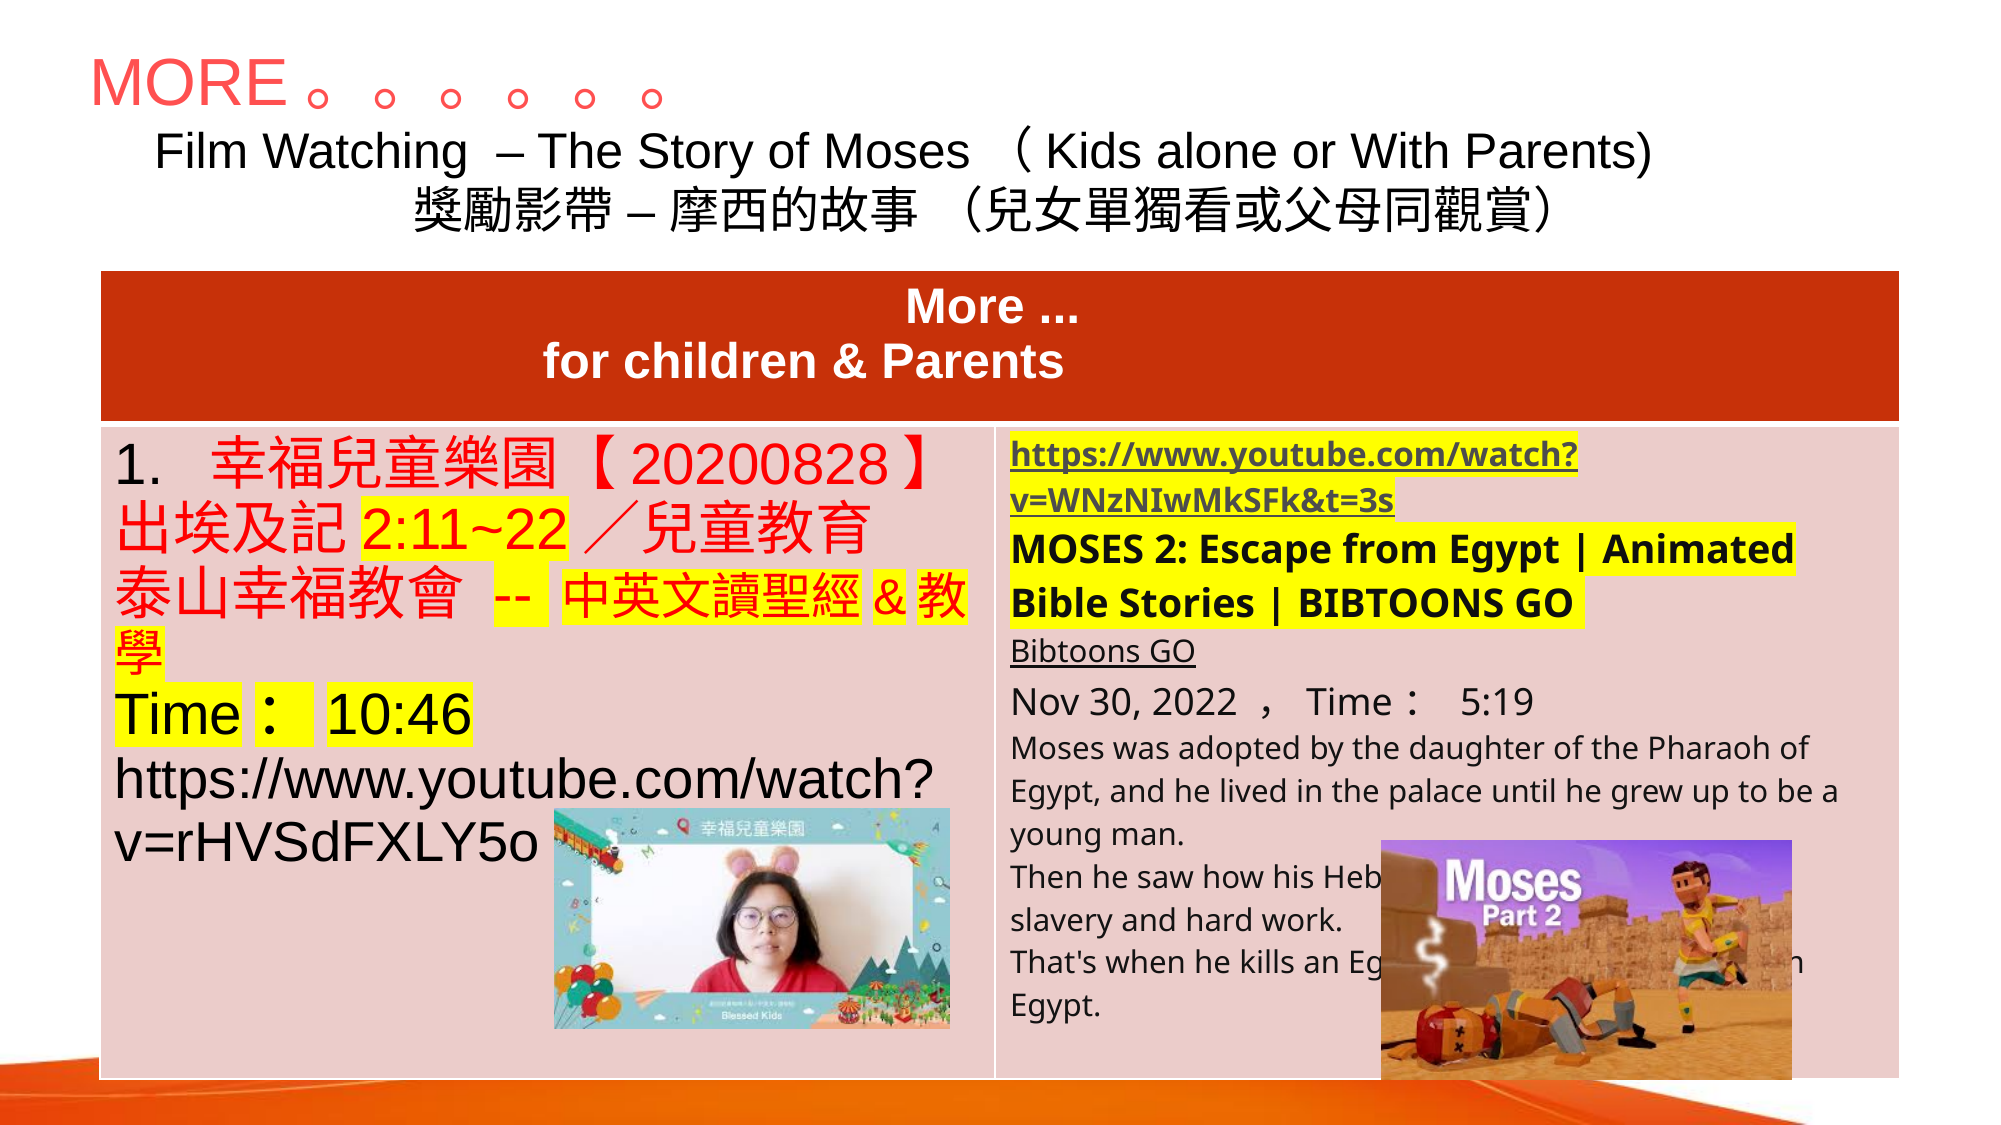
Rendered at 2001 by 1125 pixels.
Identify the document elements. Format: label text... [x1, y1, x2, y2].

table_cell https://www.youtube.com/watch?v=WNzNIwMkSFk&t=3s MOSES 2: Escape from Egypt | Animated Bible Stories | BIBTOONS GO Bibtoons GO Nov 30, 2022 ，Time： 5:19 Moses was adopted by the daughter of the Pharaoh of Egypt, and he lived in the palace until he grew up to be a young man. Then he saw how his Hebrew brothers suffered from slavery and hard work. That's when he kills an Egyptian soldier and flees from Egypt. [996, 427, 1899, 1078]
table_cell 1. 幸福兒童樂園【20200828】出埃及記2:11~22／兒童教育 泰山幸福教會 -- 中英文讀聖經&教學 Time：10:46 https://www.youtube.com/watch?v=rHVSdFXLY5o [101, 427, 994, 1078]
picture [0, 0, 2000, 1125]
table_header More ... for children & Parents [101, 271, 1899, 421]
text_box MORE。。。。。。 Film Watching – The Story of Moses（Kids alone or With Parents) 獎勵影帶 – 摩西的故事 （兒女單獨看或父母同觀賞） [74, 31, 1701, 271]
